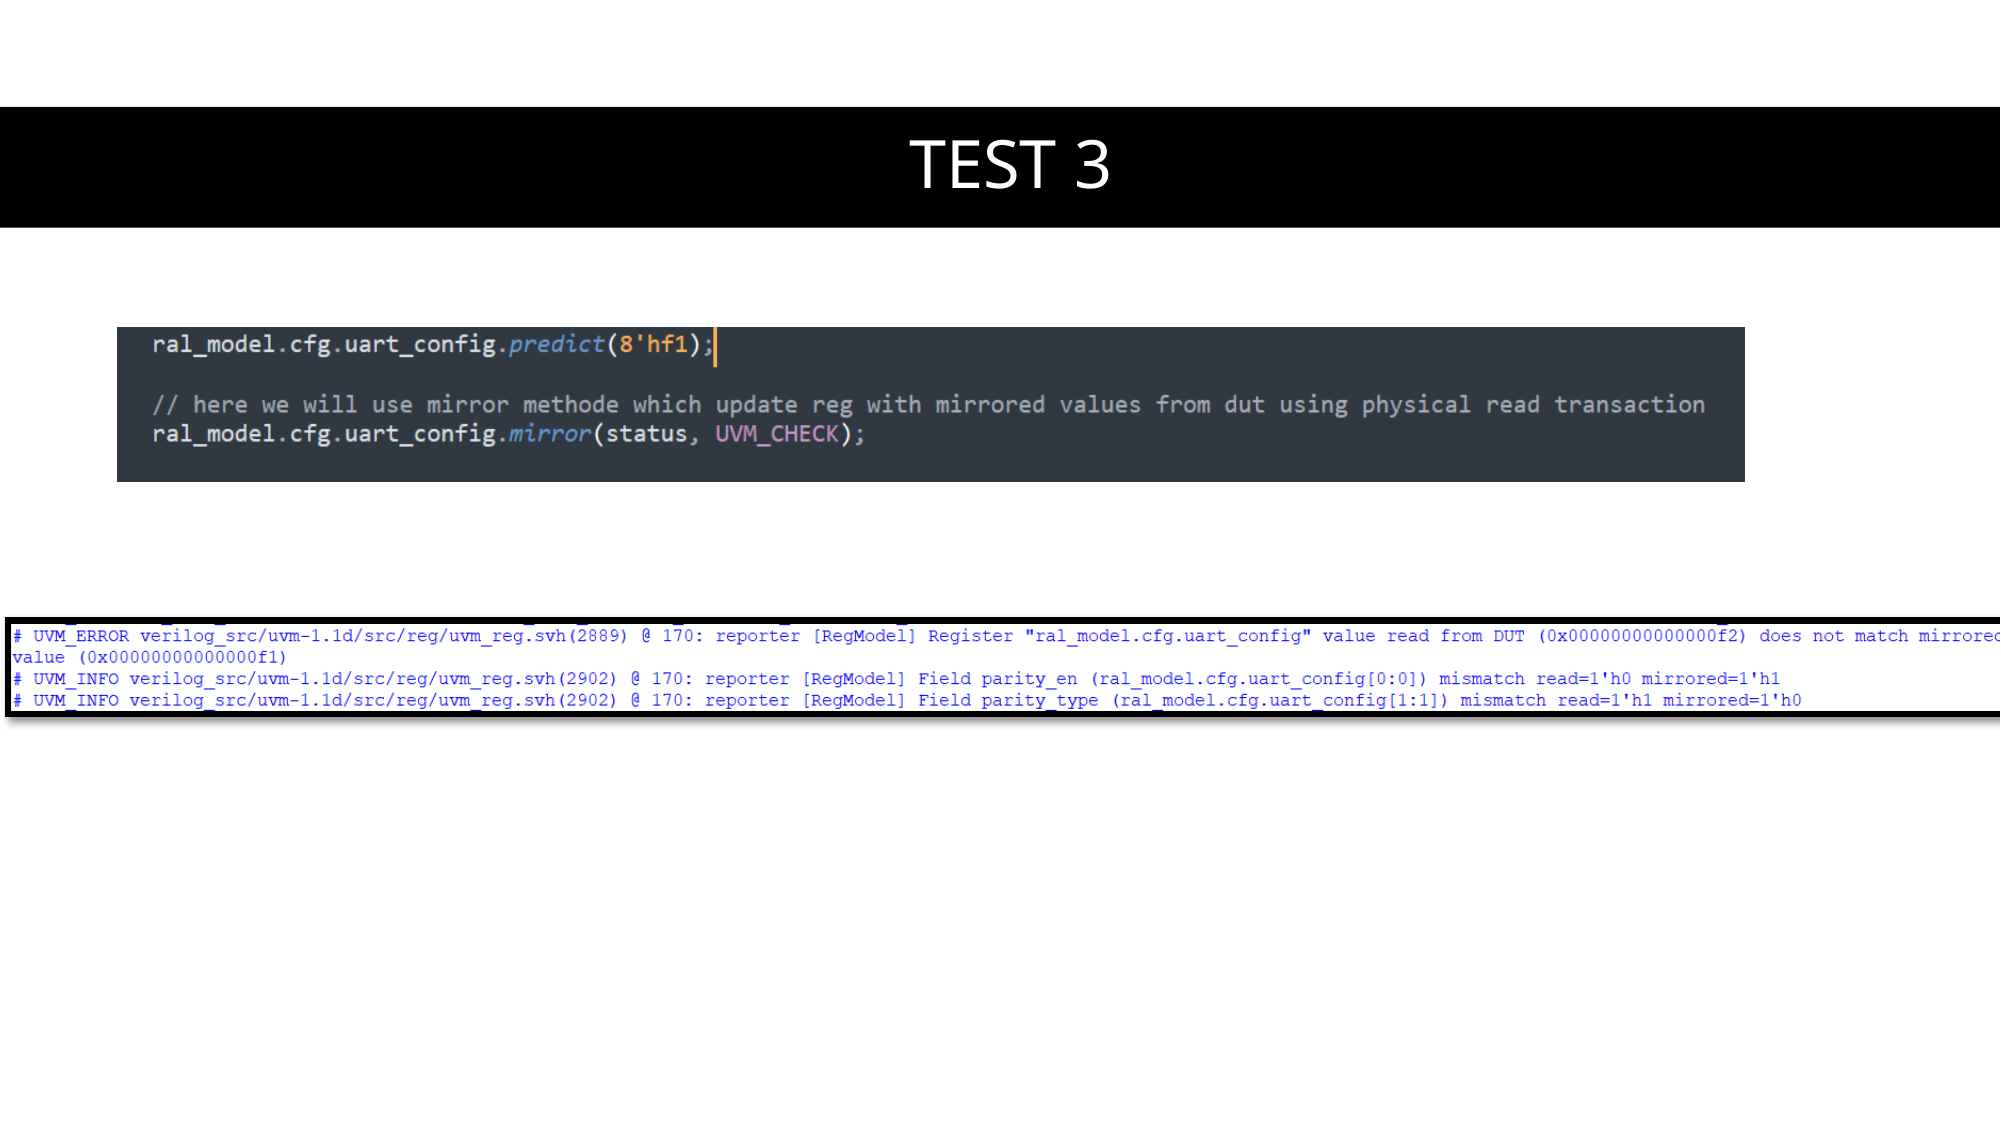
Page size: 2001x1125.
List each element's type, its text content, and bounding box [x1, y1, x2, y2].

title TEST 3 [91, 105, 1931, 228]
text_box [0, 106, 2000, 229]
picture [117, 327, 1745, 482]
picture [10, 623, 2000, 711]
